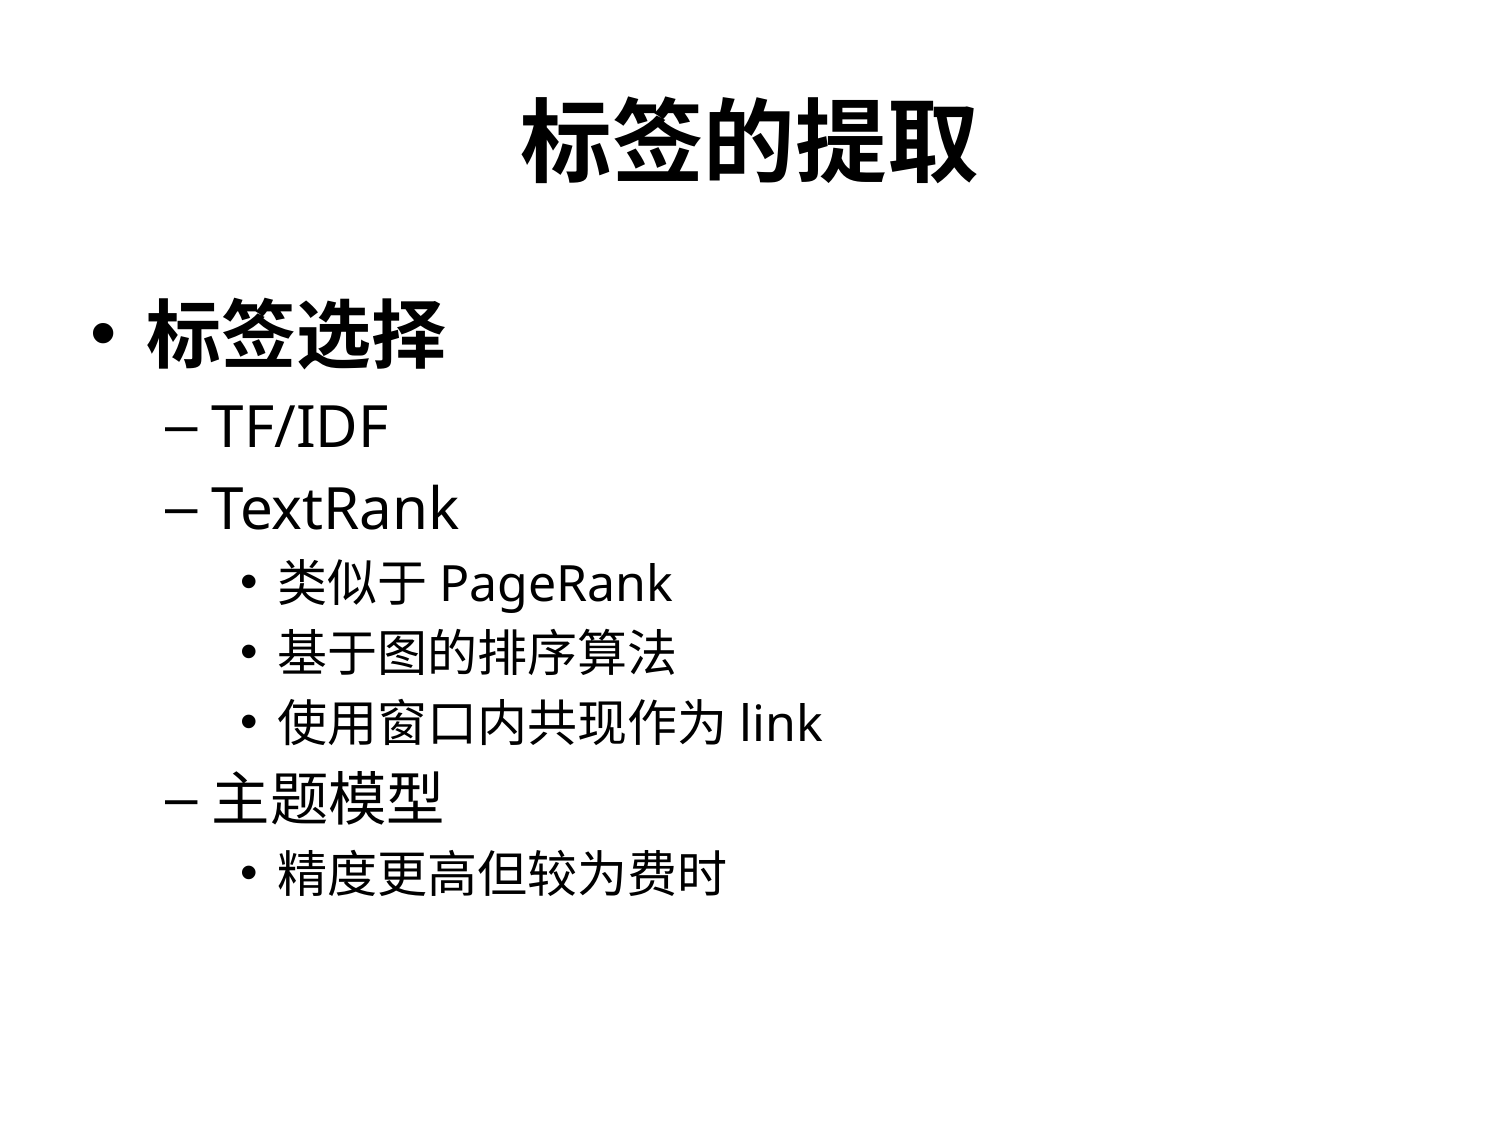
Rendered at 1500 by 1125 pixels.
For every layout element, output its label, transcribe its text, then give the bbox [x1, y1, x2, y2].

list 标签选择 TF/IDF TextRank 类似于PageRank 基于图的排序算法 使用窗口内共现作为link 主题模型 精度更高但较为费时 [75, 262, 1425, 1104]
title 标签的提取 [75, 45, 1425, 233]
